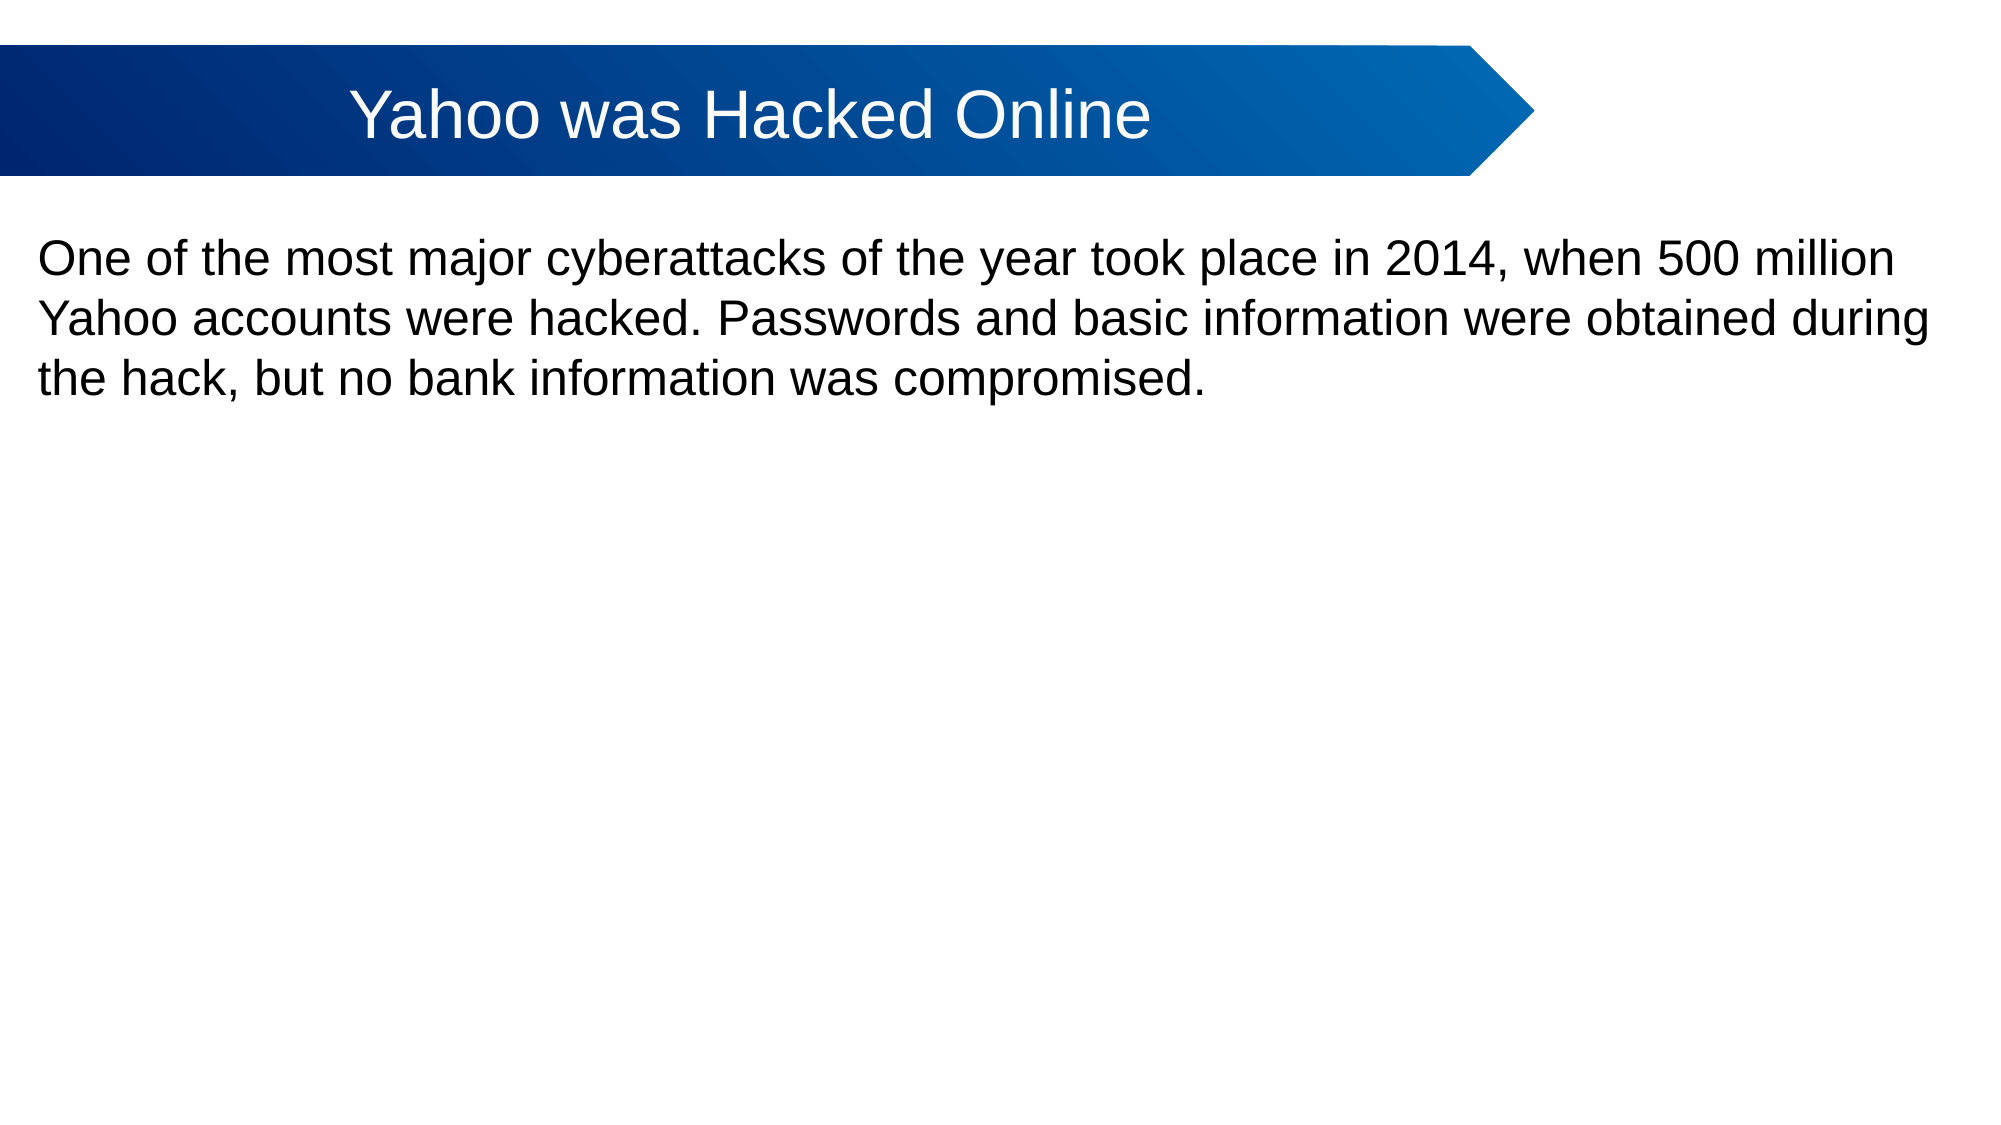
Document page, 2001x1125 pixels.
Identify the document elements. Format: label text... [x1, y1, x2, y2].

text_box Yahoo was Hacked Online [0, 44, 1537, 177]
list One of the most major cyberattacks of the year took place in 2014, when 500 million Yahoo accounts were hacked. Passwords and basic information were obtained during the hack, but no bank information was compromised. [37, 224, 1942, 1050]
